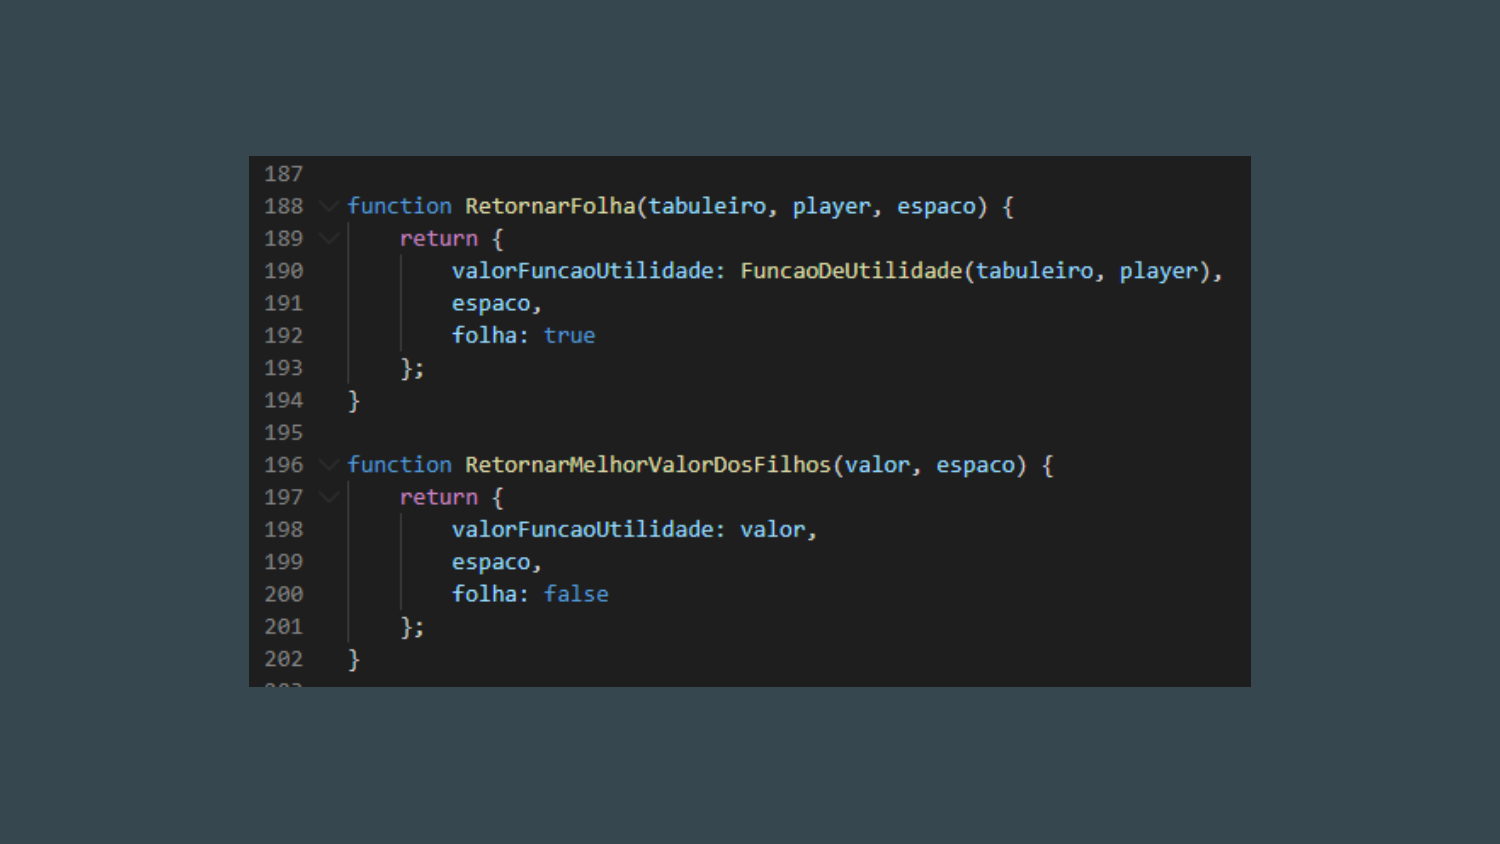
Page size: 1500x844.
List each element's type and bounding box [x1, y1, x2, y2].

picture [249, 156, 1251, 688]
